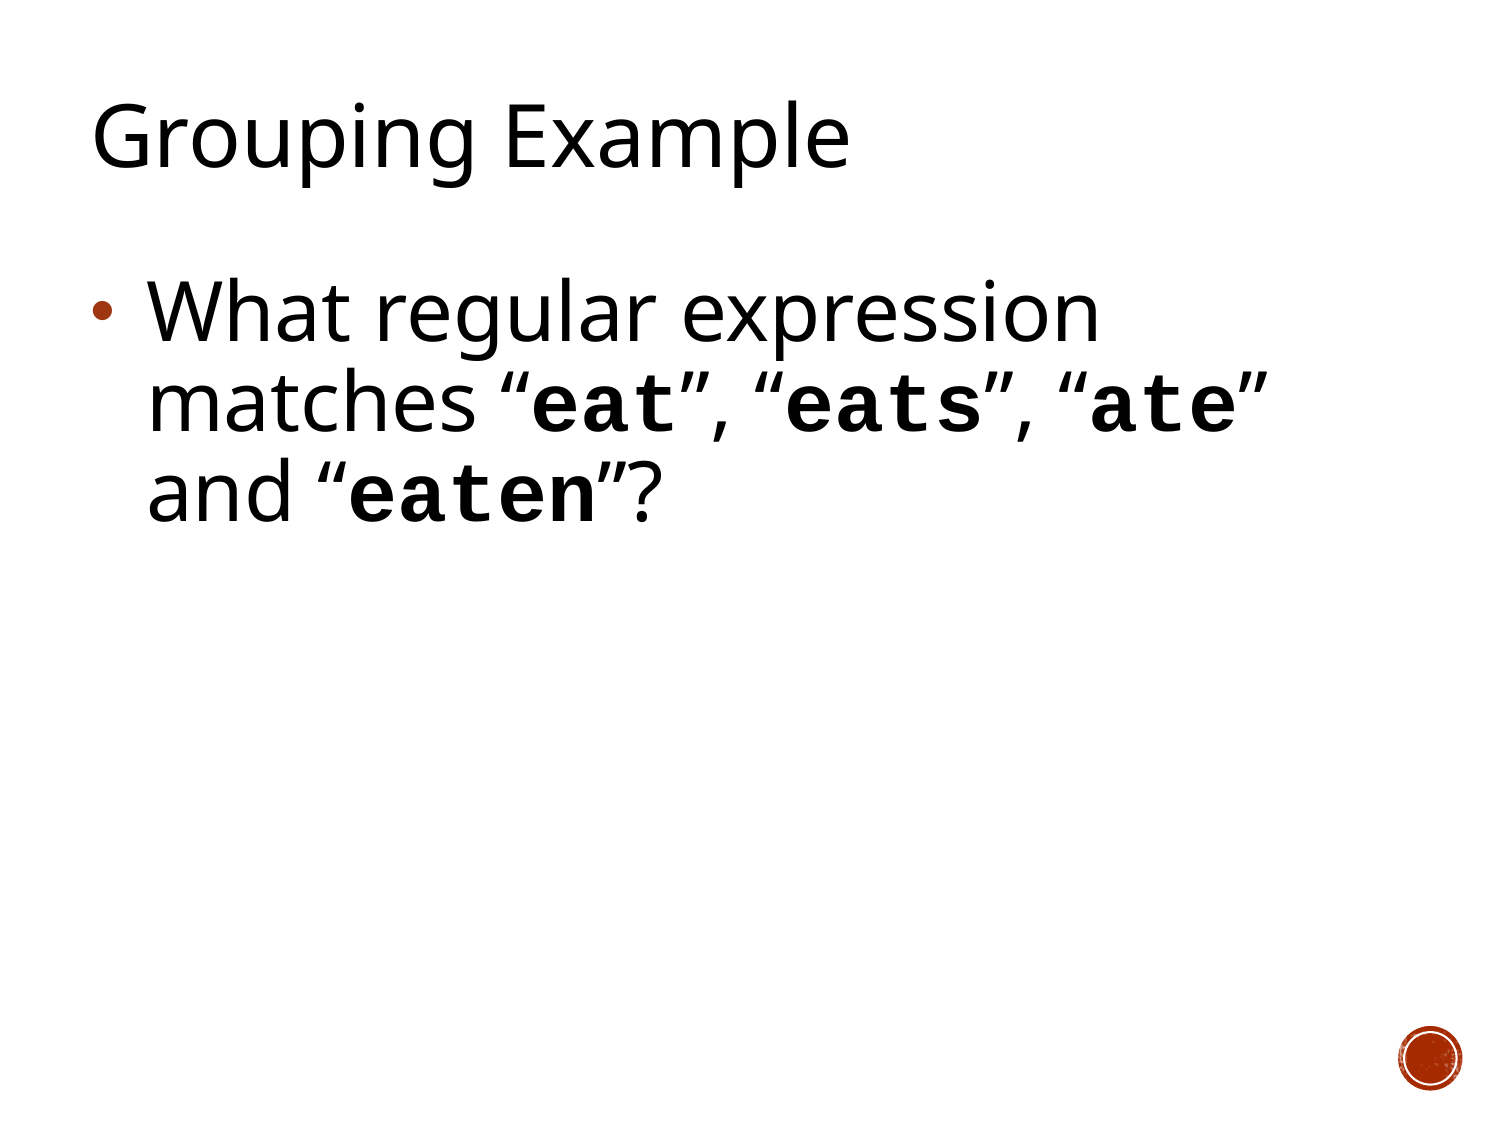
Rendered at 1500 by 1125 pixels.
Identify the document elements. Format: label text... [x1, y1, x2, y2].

title Grouping Example [75, 45, 1425, 233]
list What regular expression matches “eat”, “eats”, “ate” and “eaten”? [75, 262, 1425, 1005]
